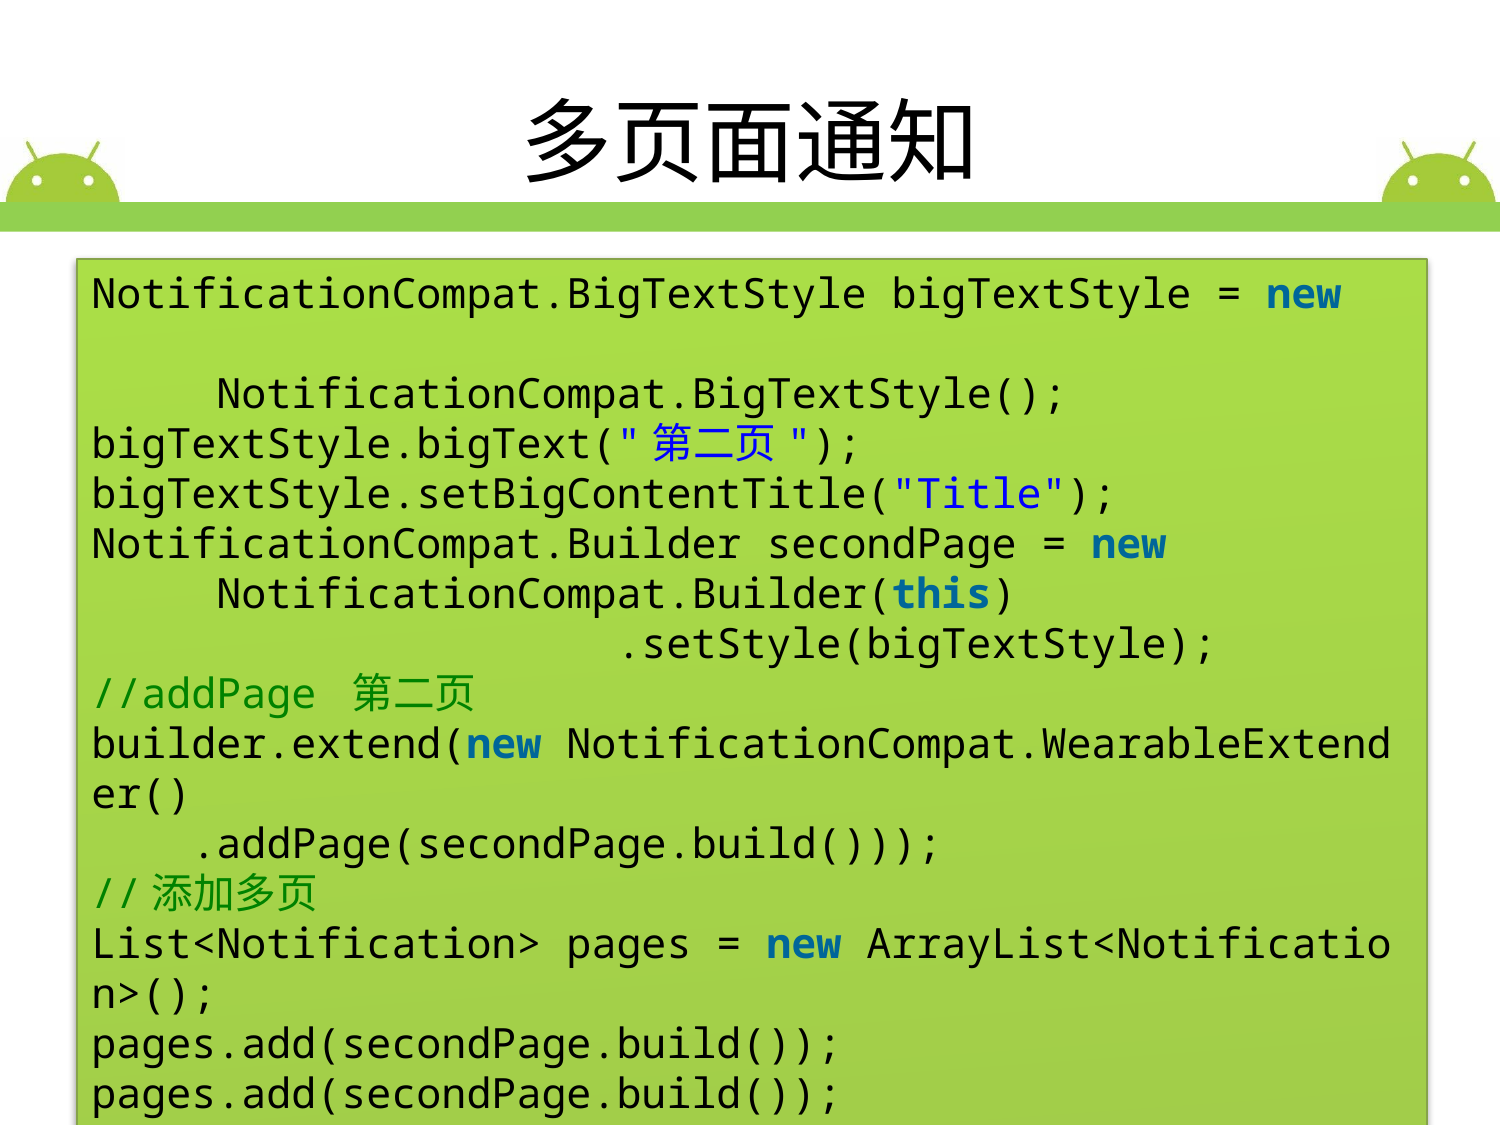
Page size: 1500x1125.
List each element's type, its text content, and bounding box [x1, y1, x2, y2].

picture [0, 137, 75, 202]
picture [1425, 137, 1500, 202]
text_box NotificationCompat.BigTextStyle bigTextStyle = new NotificationCompat.BigTextStyle(); bigTextStyle.bigText("第二页"); bigTextStyle.setBigContentTitle("Title"); NotificationCompat.Builder secondPage = new NotificationCompat.Builder(this) .setStyle(bigTextStyle); //addPage 第二页 builder.extend(new NotificationCompat.WearableExtender() .addPage(secondPage.build())); //添加多页 List<Notification> pages = new ArrayList<Notification>(); pages.add(secondPage.build()); pages.add(secondPage.build()); builder.extend(new NotificationCompat.WearableExtender() .addPages(pages)); [76, 258, 1428, 1125]
title 多页面通知 [75, 45, 1425, 233]
